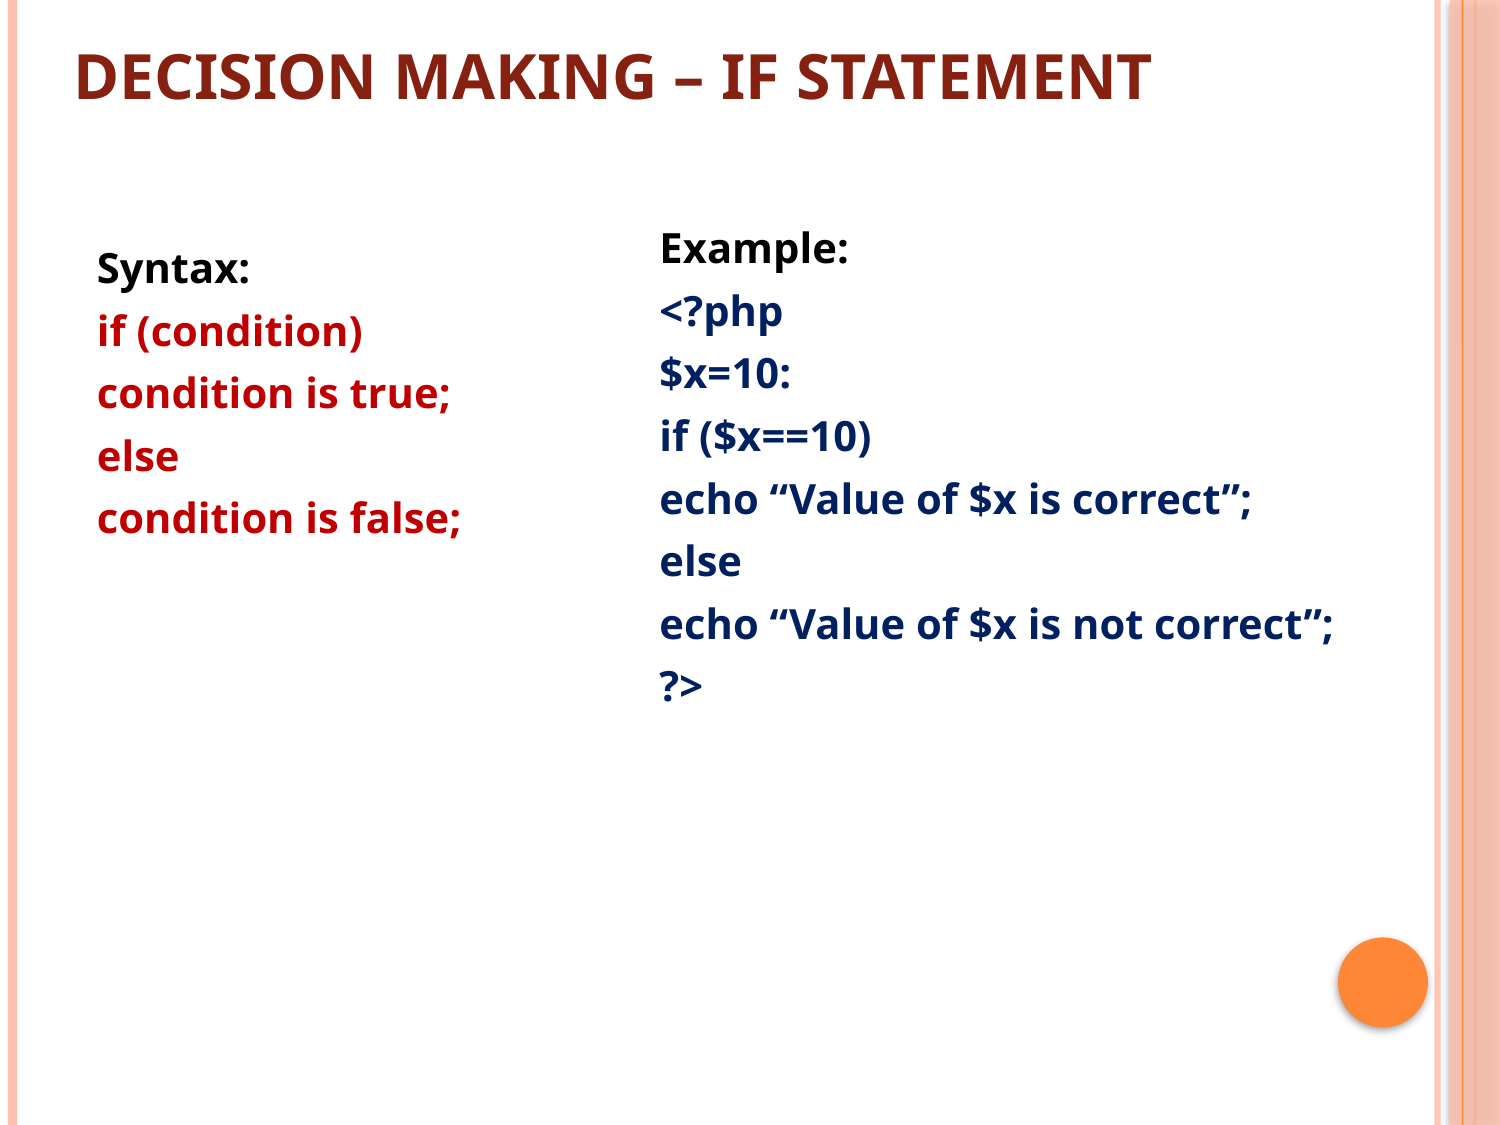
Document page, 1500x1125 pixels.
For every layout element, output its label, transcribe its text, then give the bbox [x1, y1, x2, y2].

list Example: <?php $x=10: if ($x==10) echo “Value of $x is correct”; else echo “Value of $x is not correct”; ?> [644, 152, 1407, 774]
title DECISION MAKING – IF STATEMENT [58, 23, 1284, 119]
text_box Syntax: if (condition) condition is true; else condition is false; [82, 234, 539, 797]
